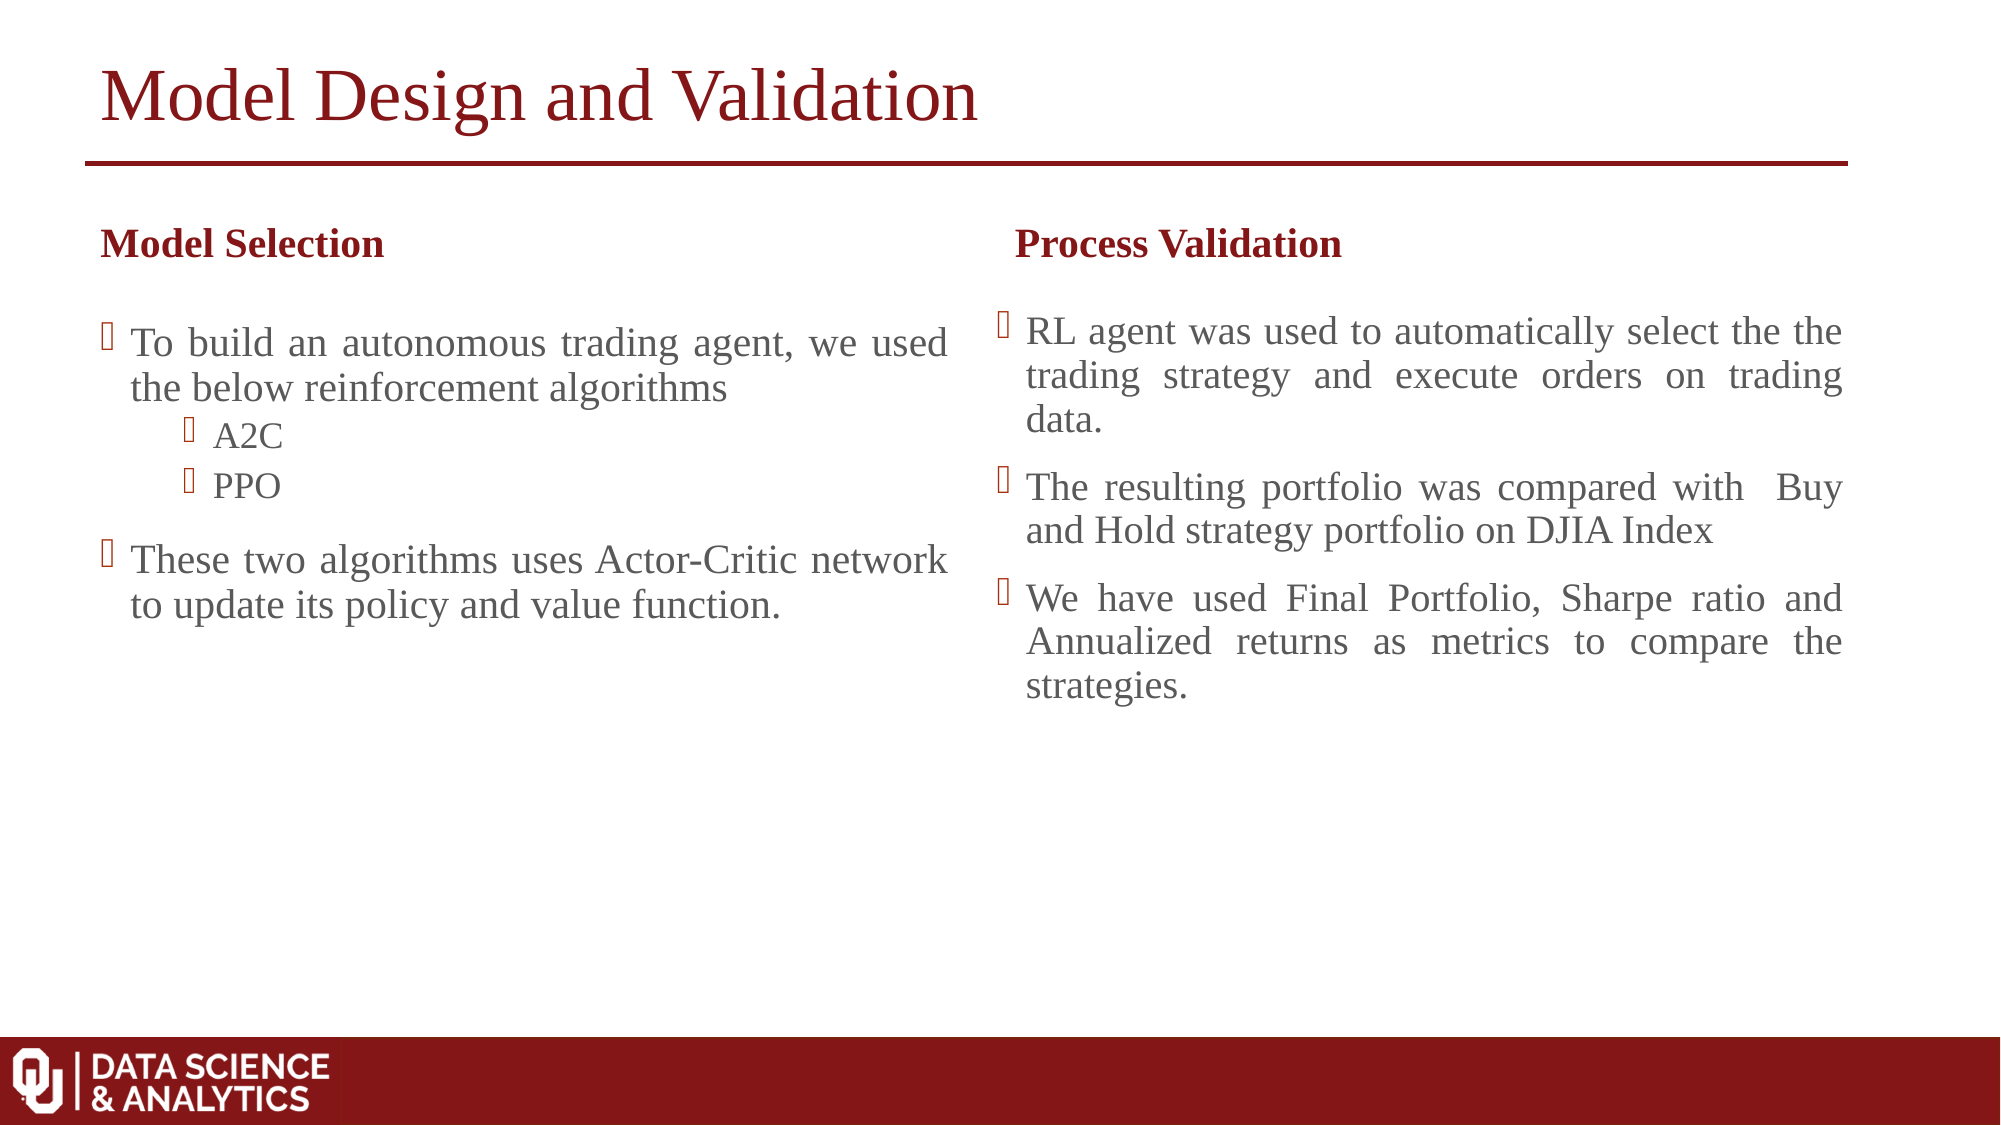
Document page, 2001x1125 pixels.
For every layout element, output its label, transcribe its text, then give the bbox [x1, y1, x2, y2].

list Model Design and Validation [85, 43, 1842, 150]
list RL agent was used to automatically select the the trading strategy and execute orders on trading data. The resulting portfolio was compared with Buy and Hold strategy portfolio on DJIA Index We have used Final Portfolio, Sharpe ratio and Annualized returns as metrics to compare the strategies. [981, 302, 1860, 716]
list Model Selection [85, 168, 964, 275]
list To build an autonomous trading agent, we used the below reinforcement algorithms A2C PPO These two algorithms uses Actor-Critic network to update its policy and value function. [85, 302, 964, 646]
list Process Validation [999, 168, 1842, 275]
picture [0, 1037, 341, 1125]
